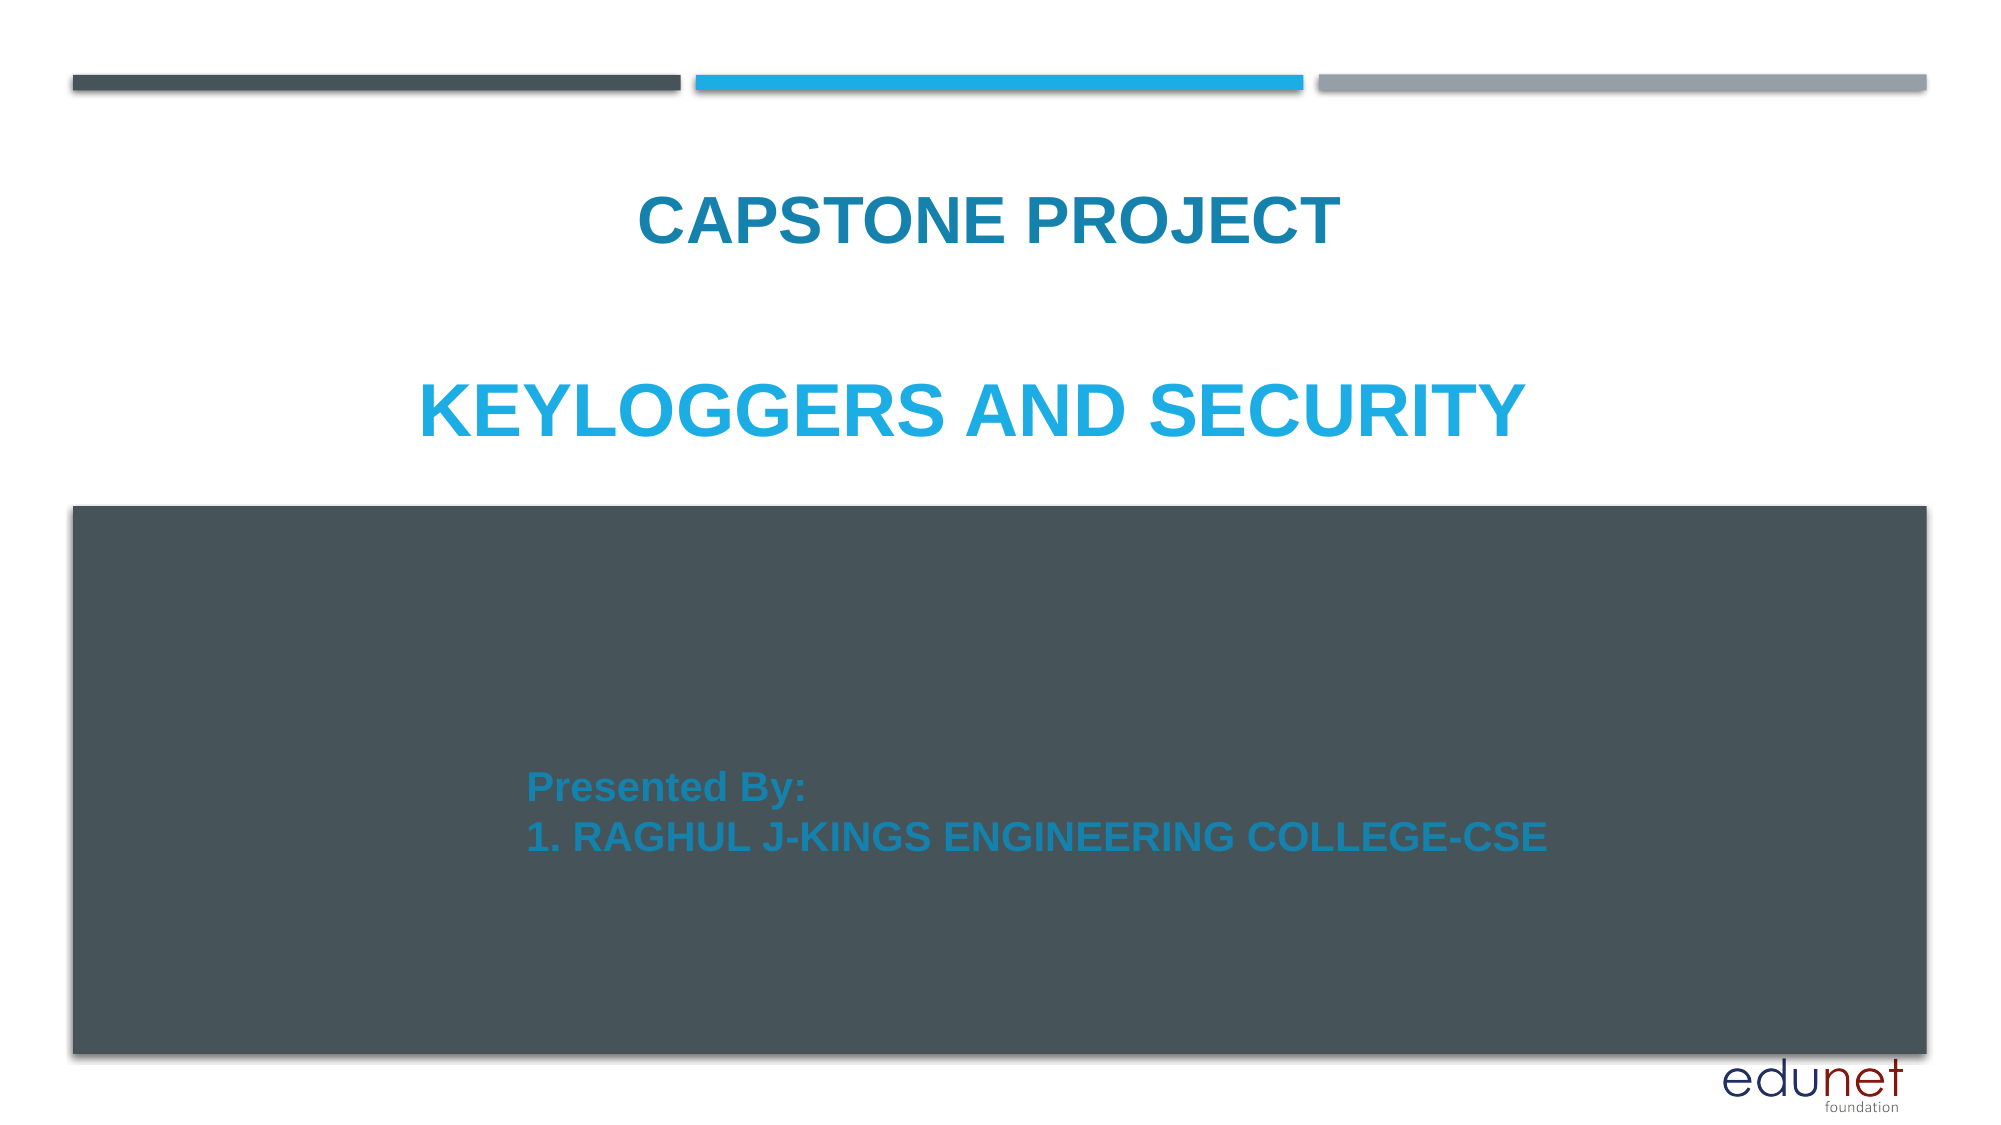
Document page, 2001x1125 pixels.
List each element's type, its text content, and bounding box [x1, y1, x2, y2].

picture [1719, 1056, 1905, 1116]
title Keyloggers and security [222, 298, 1723, 460]
text_box CAPSTONE PROJECT [0, 169, 2000, 265]
text_box Presented By: 1. RAGHUL J-KINGS ENGINEERING COLLEGE-CSE [511, 752, 1821, 868]
